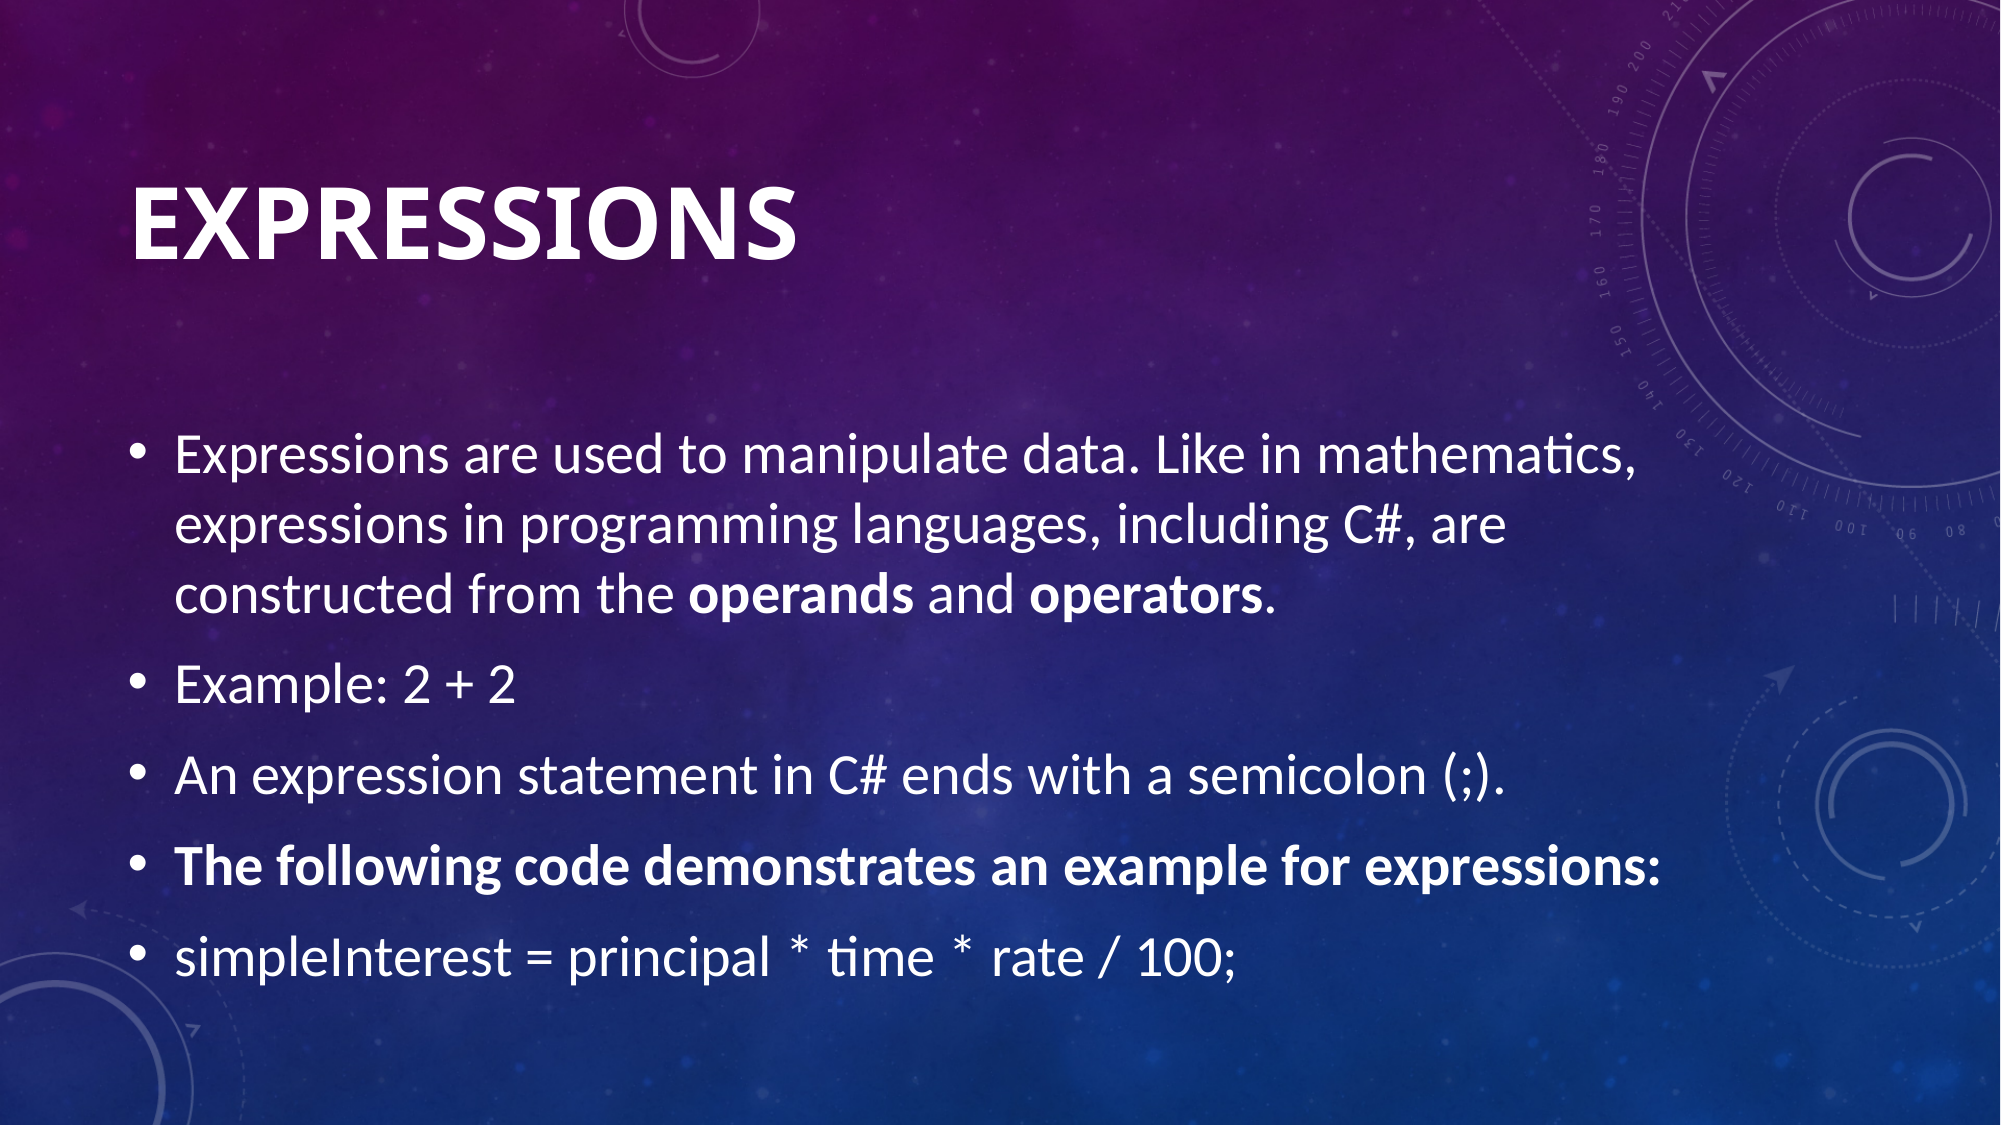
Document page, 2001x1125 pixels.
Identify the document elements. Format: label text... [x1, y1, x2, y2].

picture [0, 0, 2001, 1125]
title Expressions [112, 99, 1775, 339]
list Expressions are used to manipulate data. Like in mathematics, expressions in programming languages, including C#, are constructed from the operands and operators. Example: 2 + 2 An expression statement in C# ends with a semicolon (;). The following code demonstrates an example for expressions: simpleInterest = principal * time * rate / 100; [112, 351, 1775, 1052]
